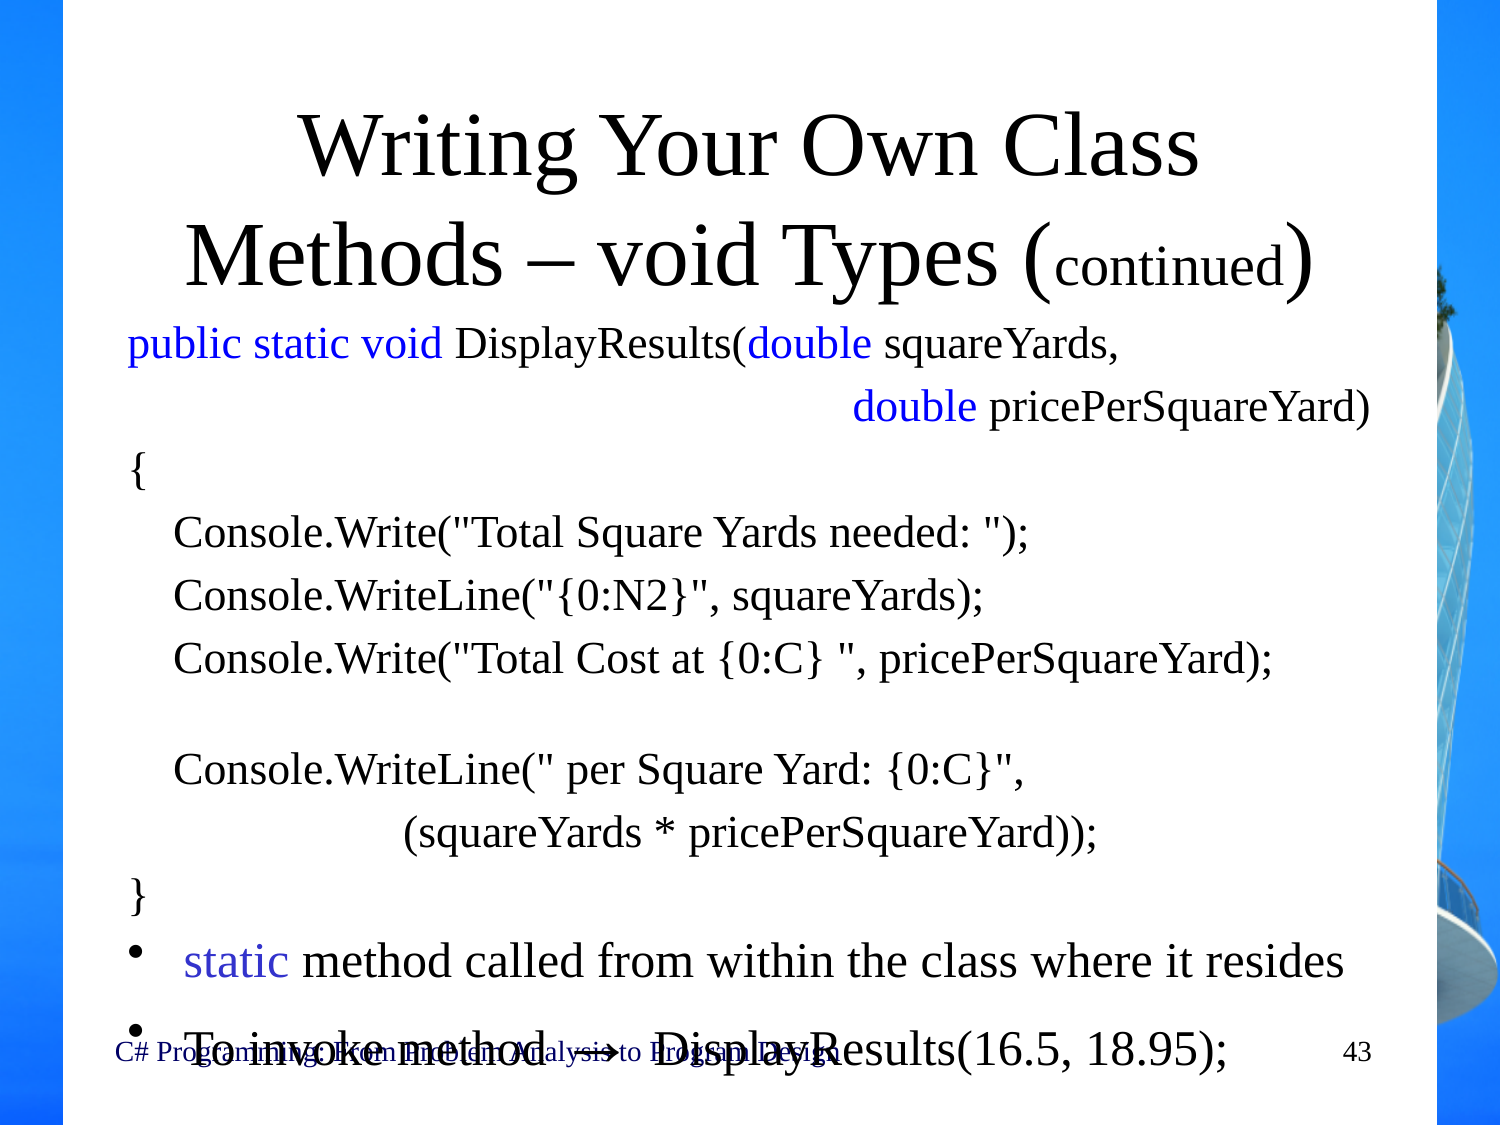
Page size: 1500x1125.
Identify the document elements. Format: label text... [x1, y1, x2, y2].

slide_number 43 [1074, 1024, 1388, 1101]
footer C# Programming: From Problem Analysis to Program Design [99, 1024, 988, 1101]
picture [87, 299, 269, 376]
picture [1437, 0, 1500, 1125]
text_box public static void DisplayResults(double squareYards, double pricePerSquareYard) { Console.Write("Total Square Yards needed: "); Console.WriteLine("{0:N2}", squareYards); Console.Write("Total Cost at {0:C} ", pricePerSquareYard); Console.WriteLine(" per Square Yard: {0:C}", (squareYards * pricePerSquareYard)); } static method called from within the class where it resides To invoke method → DisplayResults(16.5, 18.95); [112, 312, 1388, 988]
picture [0, 0, 63, 1125]
title Writing Your Own Class Methods – void Types (continued) [112, 99, 1388, 288]
